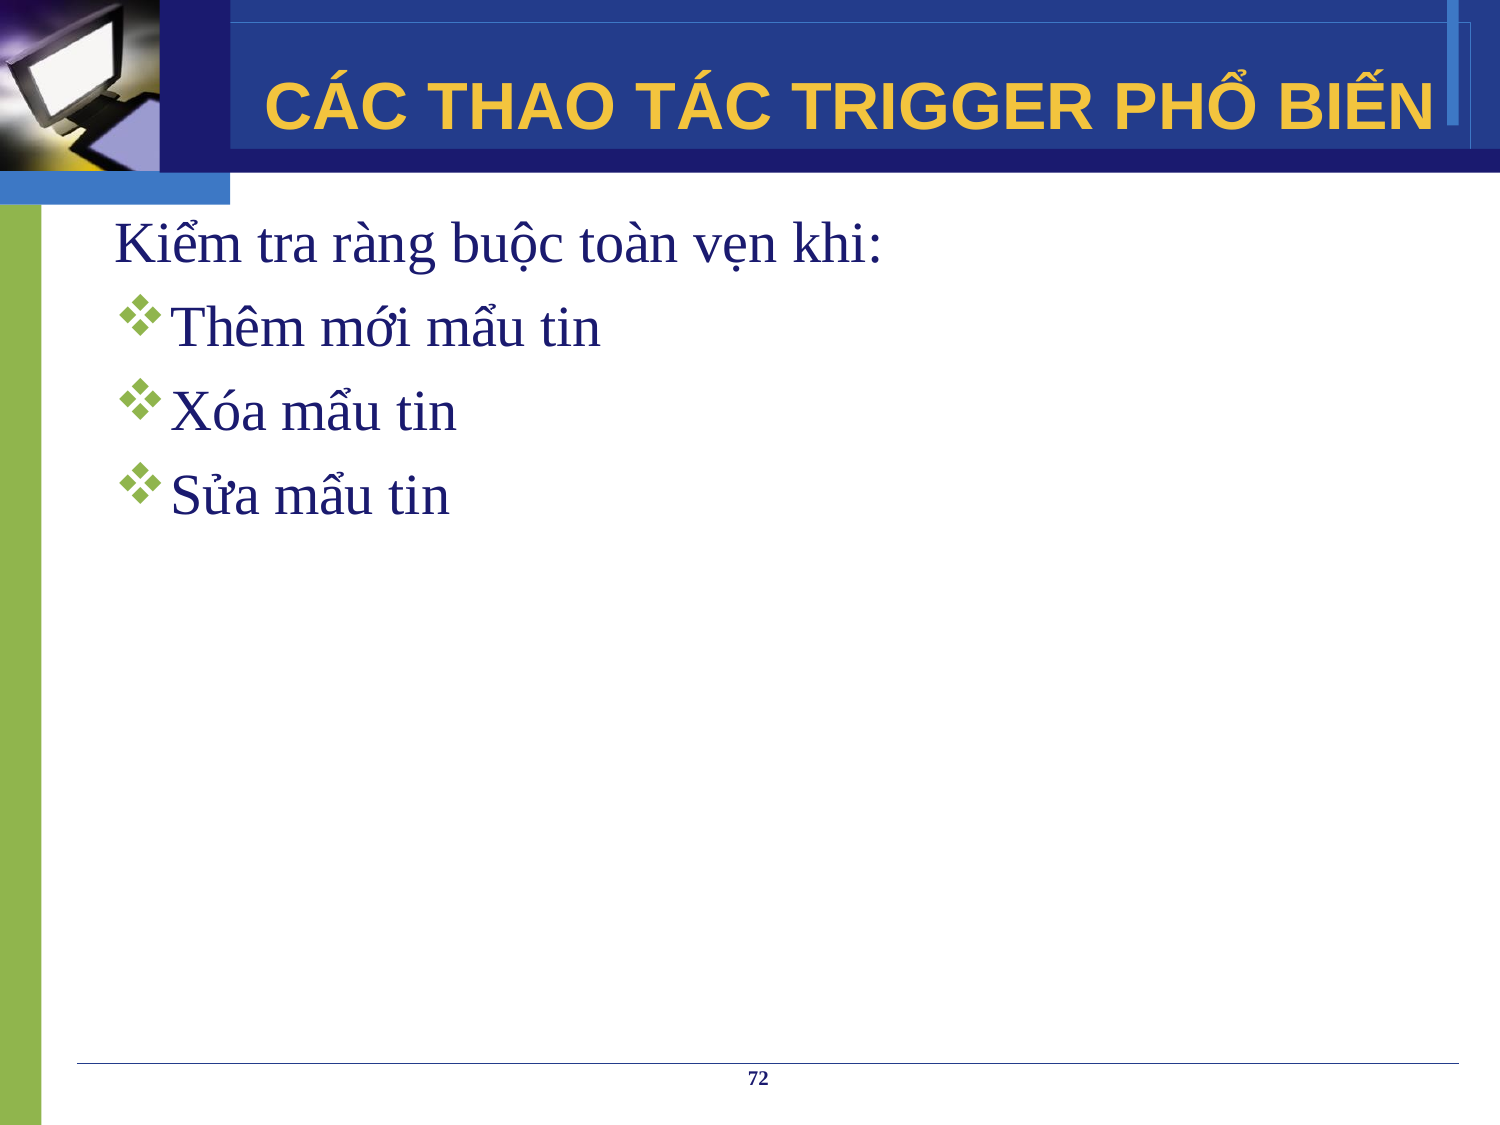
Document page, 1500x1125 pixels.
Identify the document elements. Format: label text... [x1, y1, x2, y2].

title CÁC THAO TÁC TRIGGER PHỔ BIẾN [262, 61, 1438, 252]
text_box Kiểm tra ràng buộc toàn vẹn khi: Thêm mới mẩu tin Xóa mẩu tin Sửa mẩu tin [112, 187, 888, 526]
picture [0, 0, 159, 171]
text_box 72 [741, 1064, 776, 1090]
